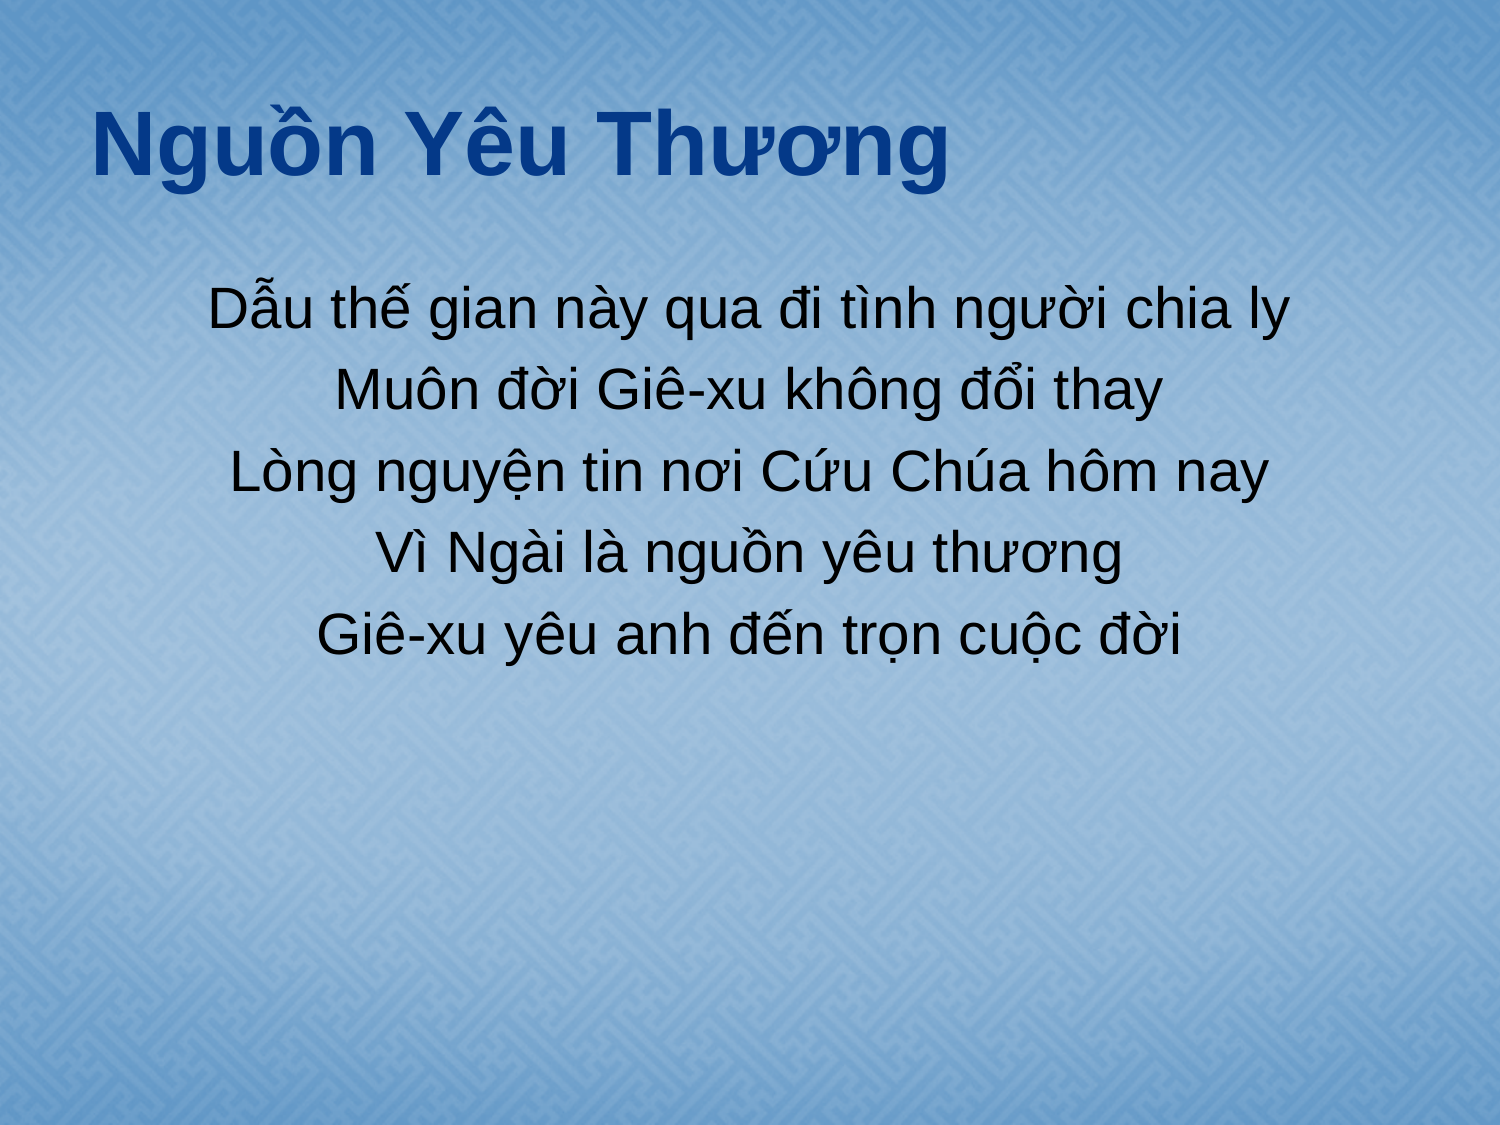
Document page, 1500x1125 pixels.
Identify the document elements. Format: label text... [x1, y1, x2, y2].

list Dẫu thế gian này qua đi tình người chia ly Muôn đời Giê-xu không đổi thay Lòng nguyện tin nơi Cứu Chúa hôm nay Vì Ngài là nguồn yêu thương Giê-xu yêu anh đến trọn cuộc đời [0, 262, 1500, 1125]
title Nguồn Yêu Thương [75, 45, 1425, 233]
